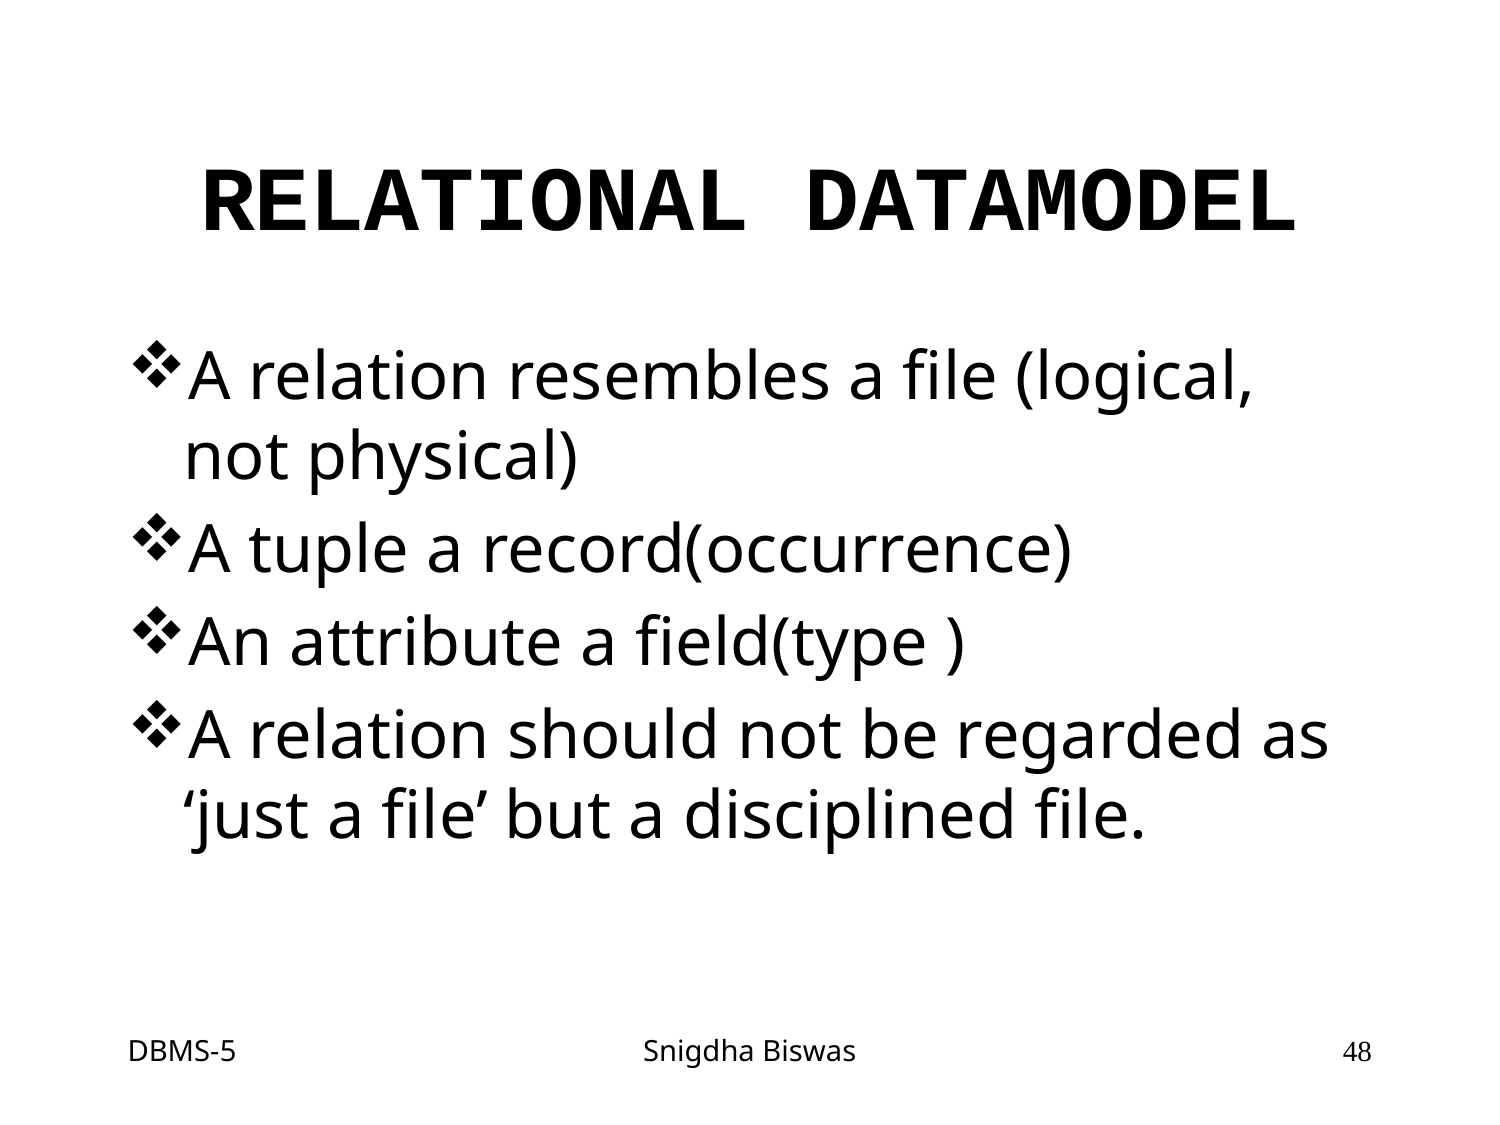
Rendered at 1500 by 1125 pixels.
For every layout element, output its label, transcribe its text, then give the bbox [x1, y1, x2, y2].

slide_number 48 [1074, 1024, 1388, 1101]
title RELATIONAL DATAMODEL [112, 99, 1388, 288]
slide_number DBMS-5 [112, 1024, 426, 1101]
footer Snigdha Biswas [512, 1024, 988, 1101]
list A relation resembles a file (logical, not physical) A tuple a record(occurrence) An attribute a field(type ) A relation should not be regarded as ‘just a file’ but a disciplined file. [112, 324, 1388, 1001]
